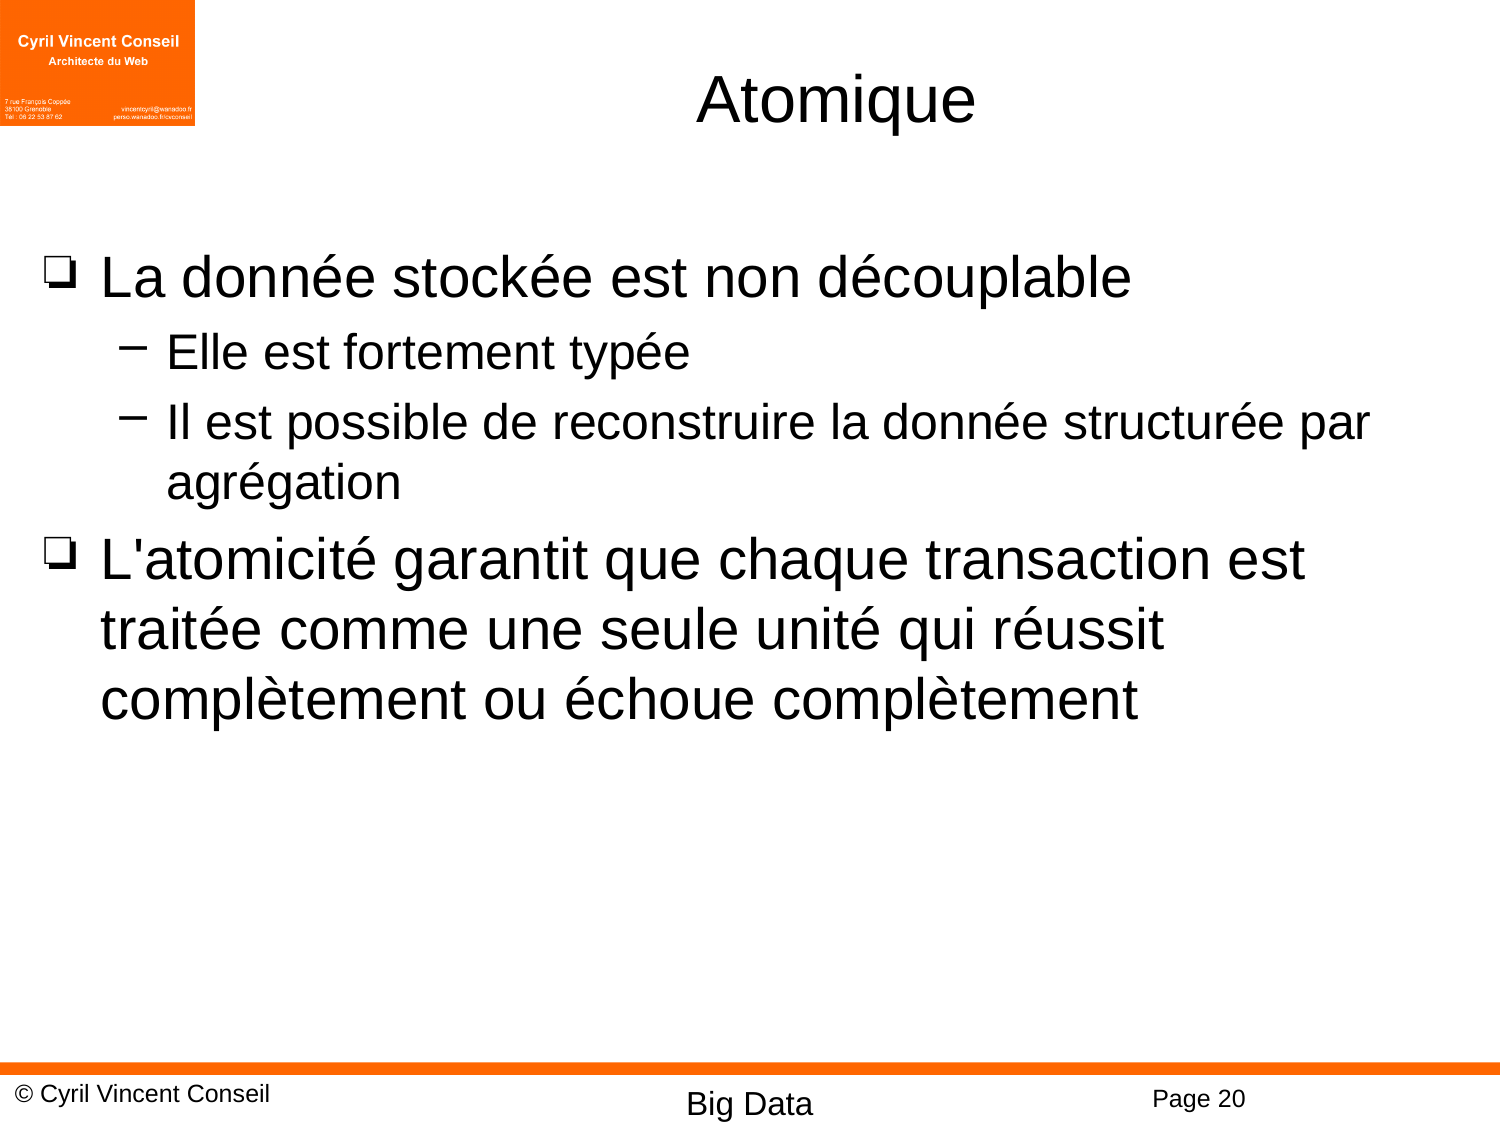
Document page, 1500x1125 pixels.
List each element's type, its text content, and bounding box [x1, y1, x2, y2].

title Atomique [194, 2, 1480, 190]
picture [0, 0, 195, 126]
list La donnée stockée est non découplable Elle est fortement typée Il est possible de reconstruire la donnée structurée par agrégation L'atomicité garantit que chaque transaction est traitée comme une seule unité qui réussit complètement ou échoue complètement [29, 231, 1468, 1059]
